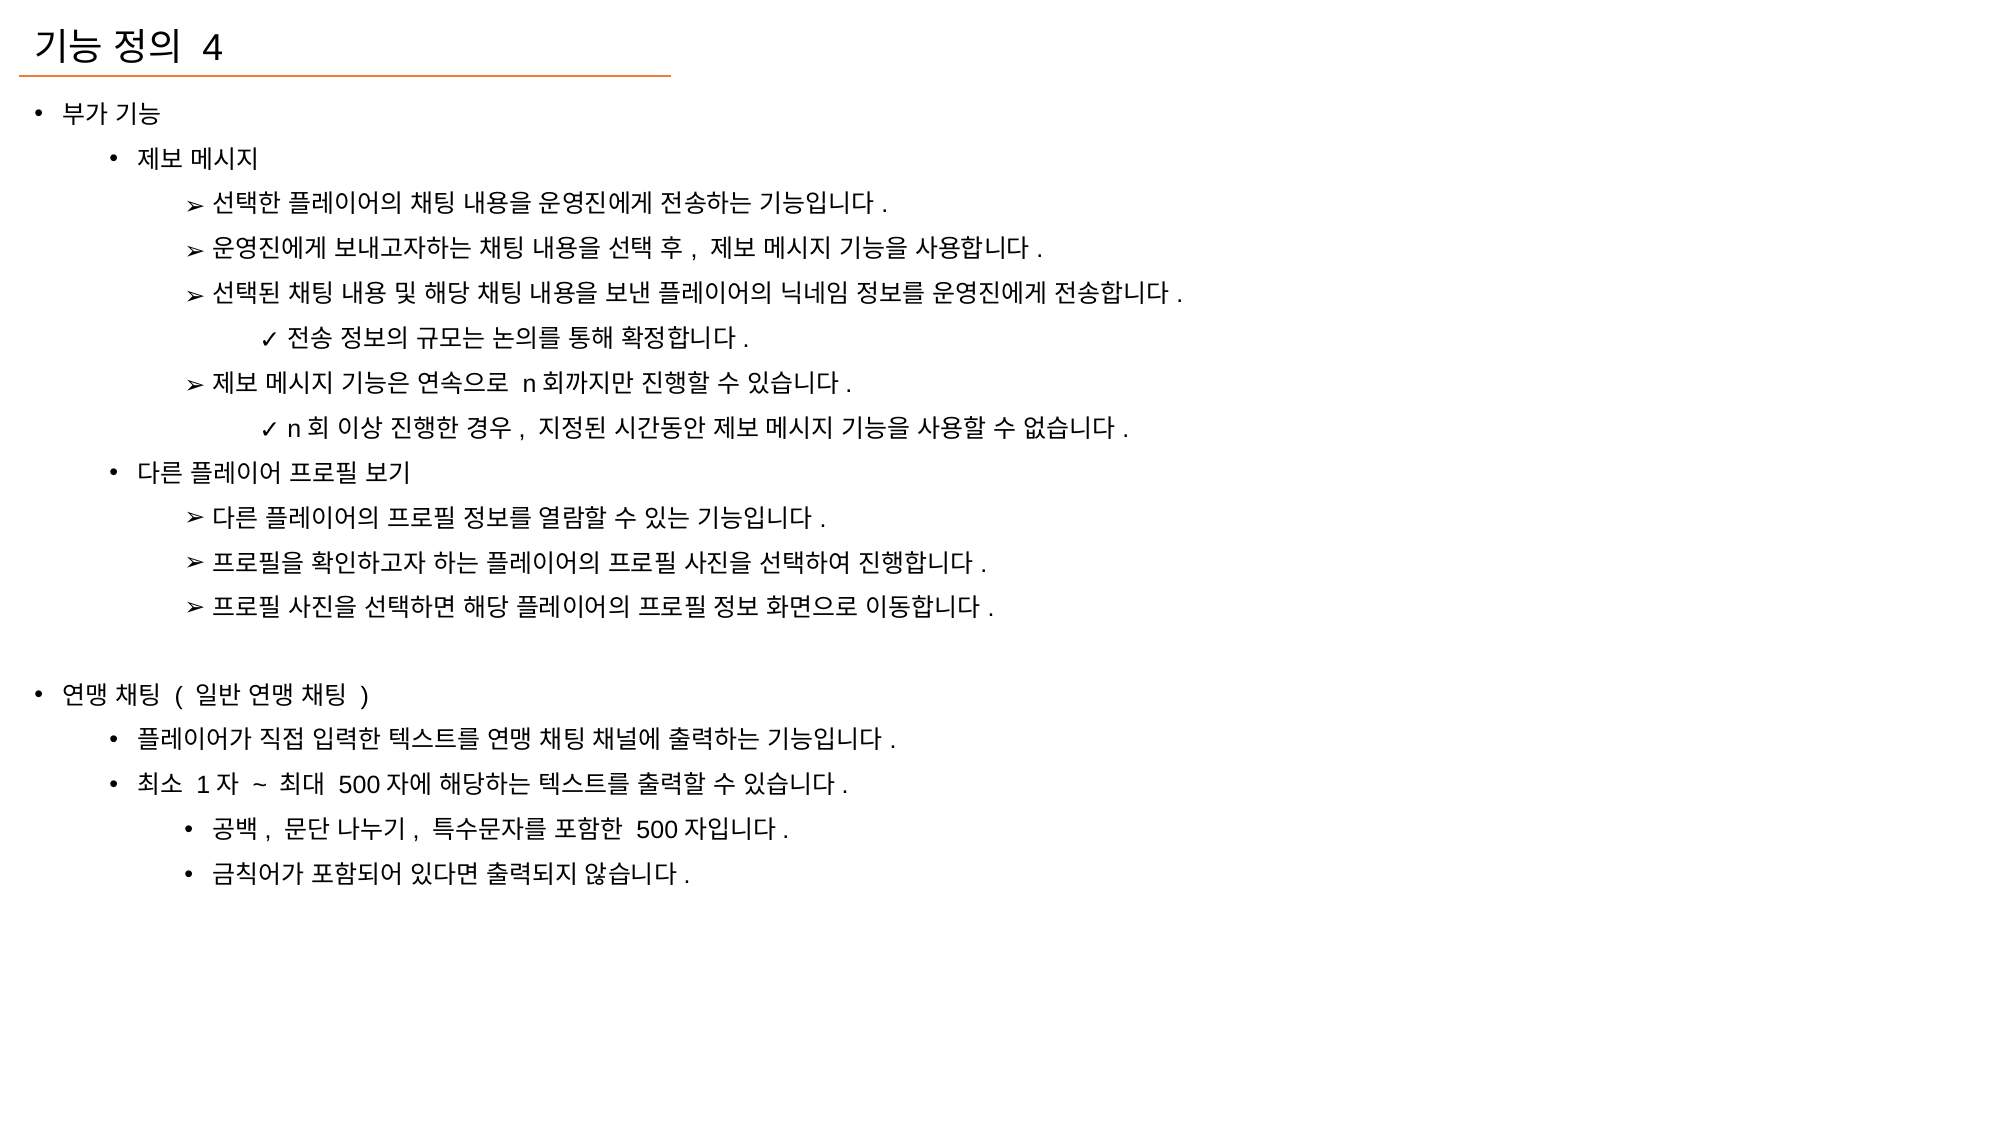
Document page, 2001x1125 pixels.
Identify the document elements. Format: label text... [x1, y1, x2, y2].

text_box 기능 정의 4 [19, 15, 249, 75]
text_box 연맹 채팅 ( 일반 연맹 채팅 ) 플레이어가 직접 입력한 텍스트를 연맹 채팅 채널에 출력하는 기능입니다. 최소 1자 ~ 최대 500자에 해당하는 텍스트를 출력할 수 있습니다. 공백, 문단 나누기, 특수문자를 포함한 500자입니다. 금칙어가 포함되어 있다면 출력되지 않습니다. [19, 656, 989, 899]
text_box 부가 기능 제보 메시지 선택한 플레이어의 채팅 내용을 운영진에게 전송하는 기능입니다. 운영진에게 보내고자하는 채팅 내용을 선택 후, 제보 메시지 기능을 사용합니다. 선택된 채팅 내용 및 해당 채팅 내용을 보낸 플레이어의 닉네임 정보를 운영진에게 전송합니다. 전송 정보의 규모는 논의를 통해 확정합니다. 제보 메시지 기능은 연속으로 n회까지만 진행할 수 있습니다. n회 이상 진행한 경우, 지정된 시간동안 제보 메시지 기능을 사용할 수 없습니다. 다른 플레이어 프로필 보기 다른 플레이어의 프로필 정보를 열람할 수 있는 기능입니다. 프로필을 확인하고자 하는 플레이어의 프로필 사진을 선택하여 진행합니다. 프로필 사진을 선택하면 해당 플레이어의 프로필 정보 화면으로 이동합니다. [19, 75, 1302, 637]
